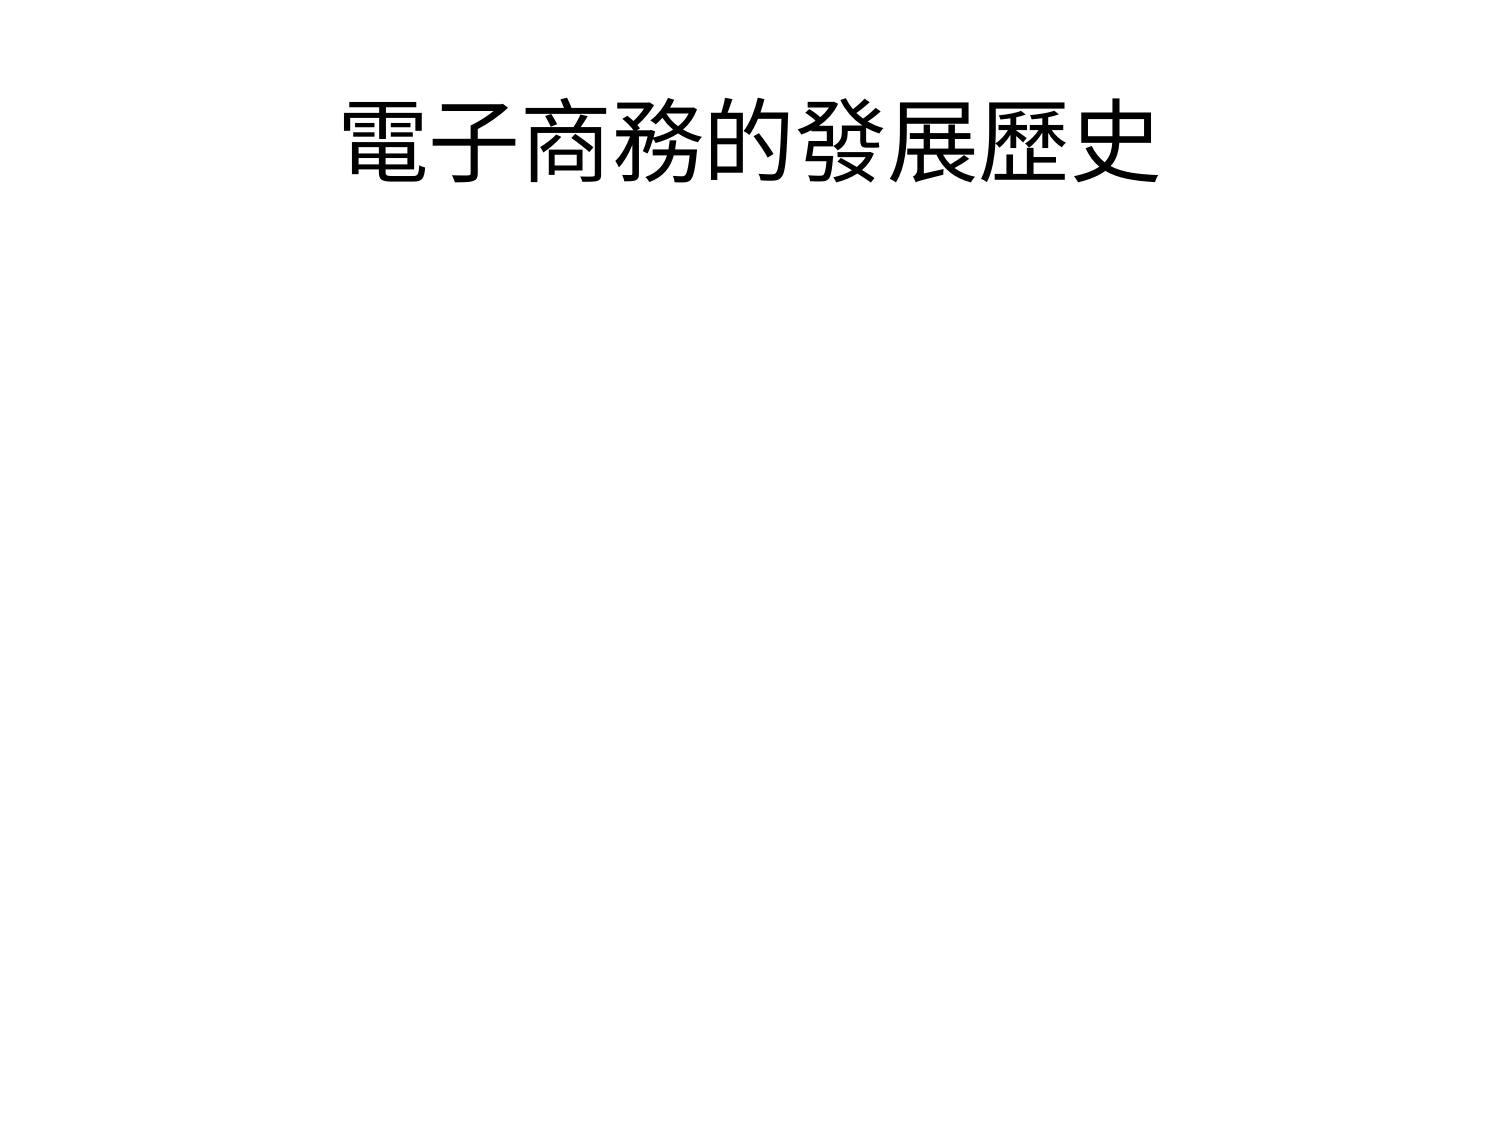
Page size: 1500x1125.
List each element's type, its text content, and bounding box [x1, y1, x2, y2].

title 電子商務的發展歷史 [75, 45, 1425, 233]
